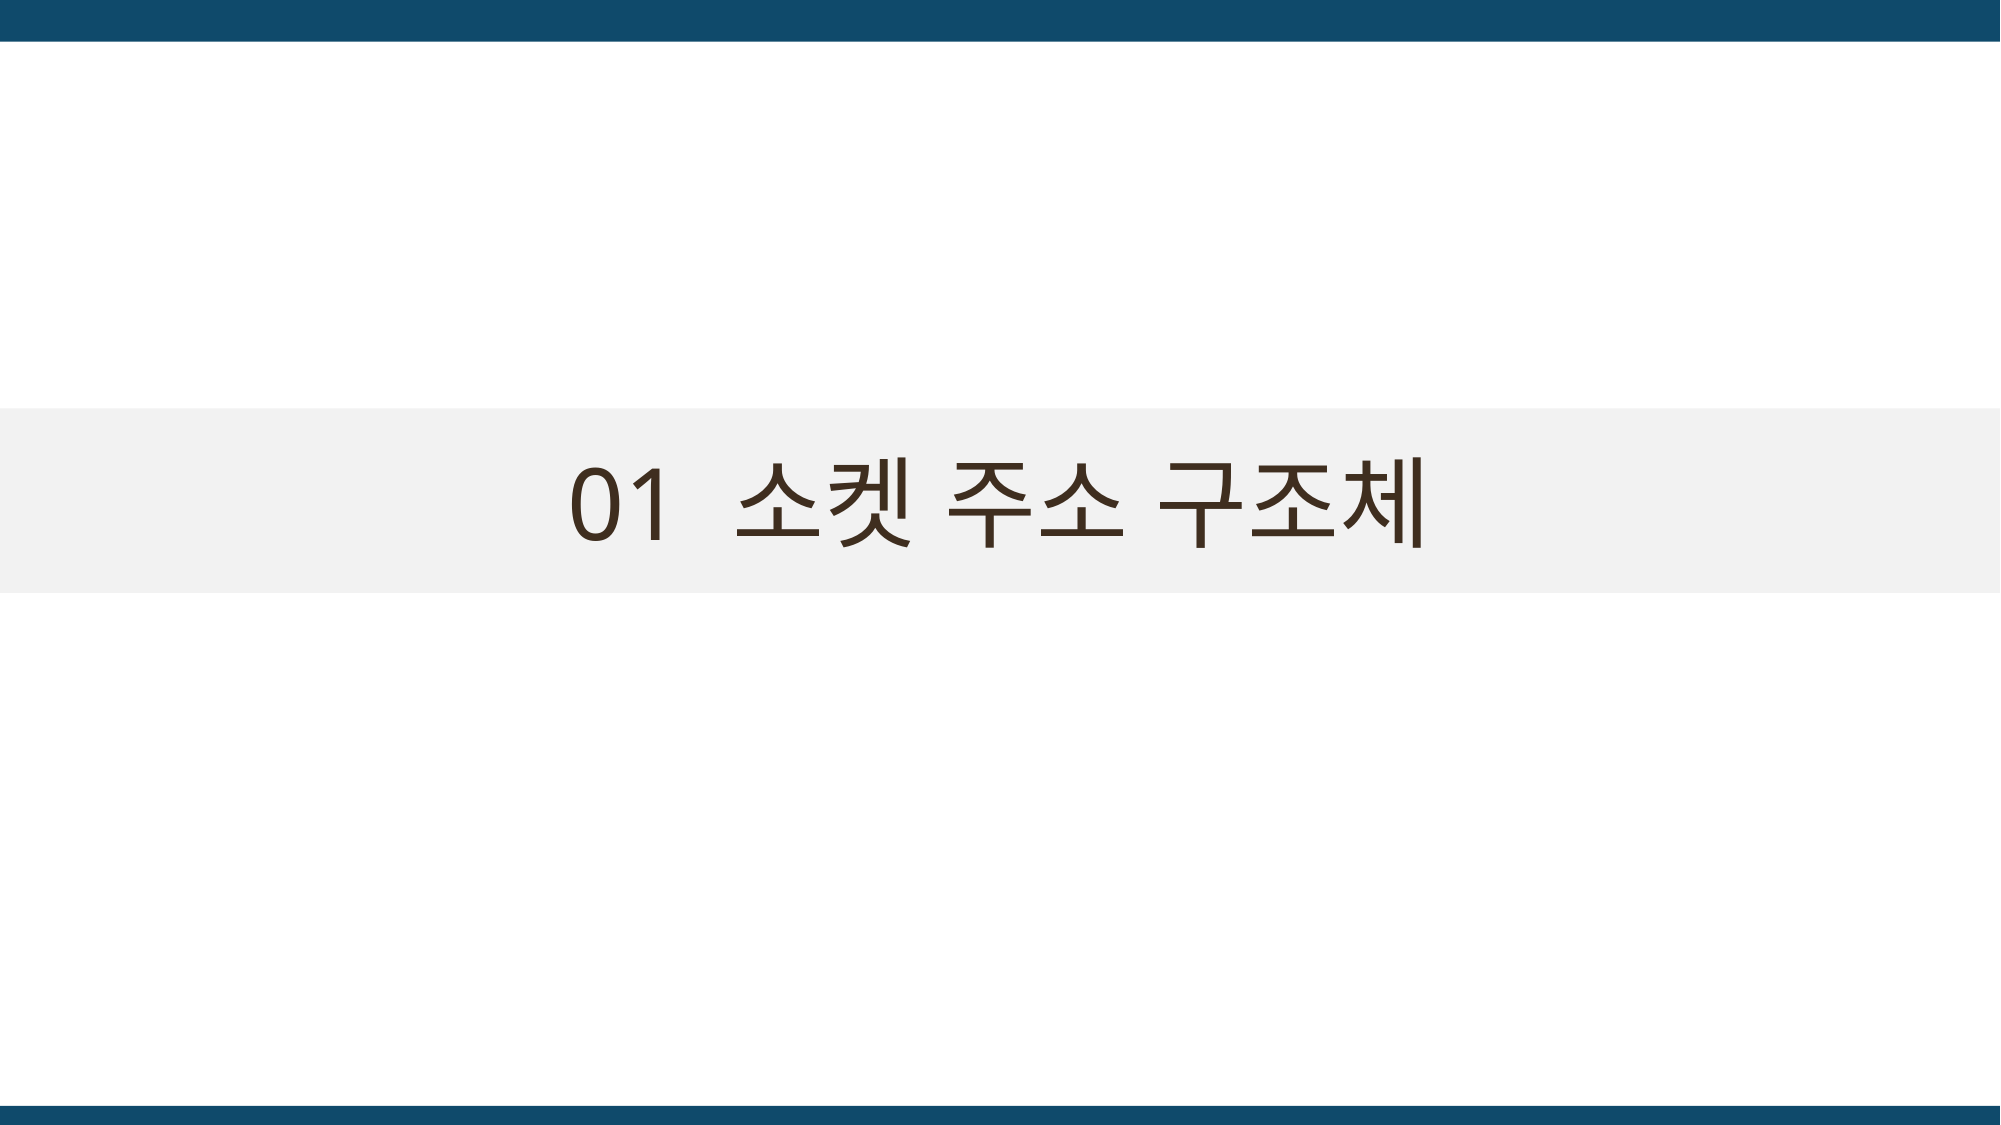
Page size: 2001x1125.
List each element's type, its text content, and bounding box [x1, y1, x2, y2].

title 01 소켓 주소 구조체 [0, 408, 2000, 594]
